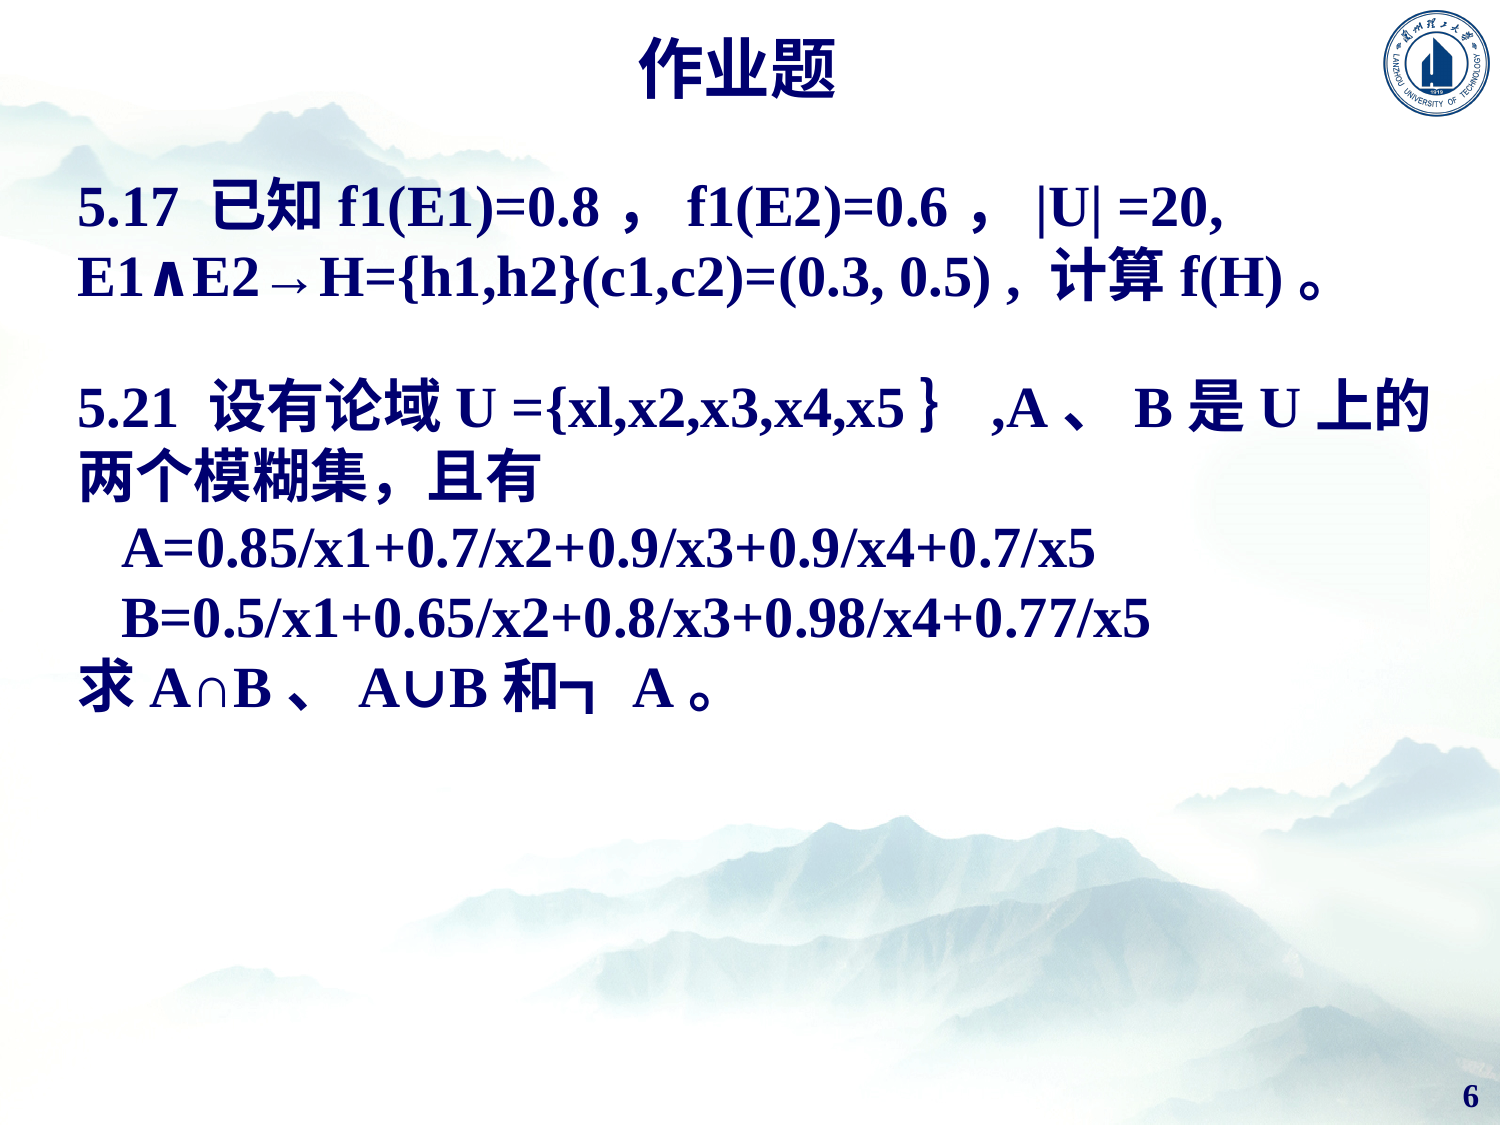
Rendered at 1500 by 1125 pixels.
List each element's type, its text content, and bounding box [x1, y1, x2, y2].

text_box 5.21 设有论域U ={xl,x2,x3,x4,x5｝,A、B是U上的两个模糊集，且有 A=0.85/x1+0.7/x2+0.9/x3+0.9/x4+0.7/x5 B=0.5/x1+0.65/x2+0.8/x3+0.98/x4+0.77/x5 求A∩B、A∪B和┓A。 [62, 361, 1471, 727]
slide_number 6 [1181, 1066, 1495, 1125]
text_box 5.17 已知f1(E1)=0.8，f1(E2)=0.6，|U| =20, E1∧E2→H={h1,h2}(c1,c2)=(0.3, 0.5) , 计算f(H)。 [62, 160, 1391, 361]
text_box 作业题 [622, 19, 853, 115]
picture [0, 0, 1500, 1125]
